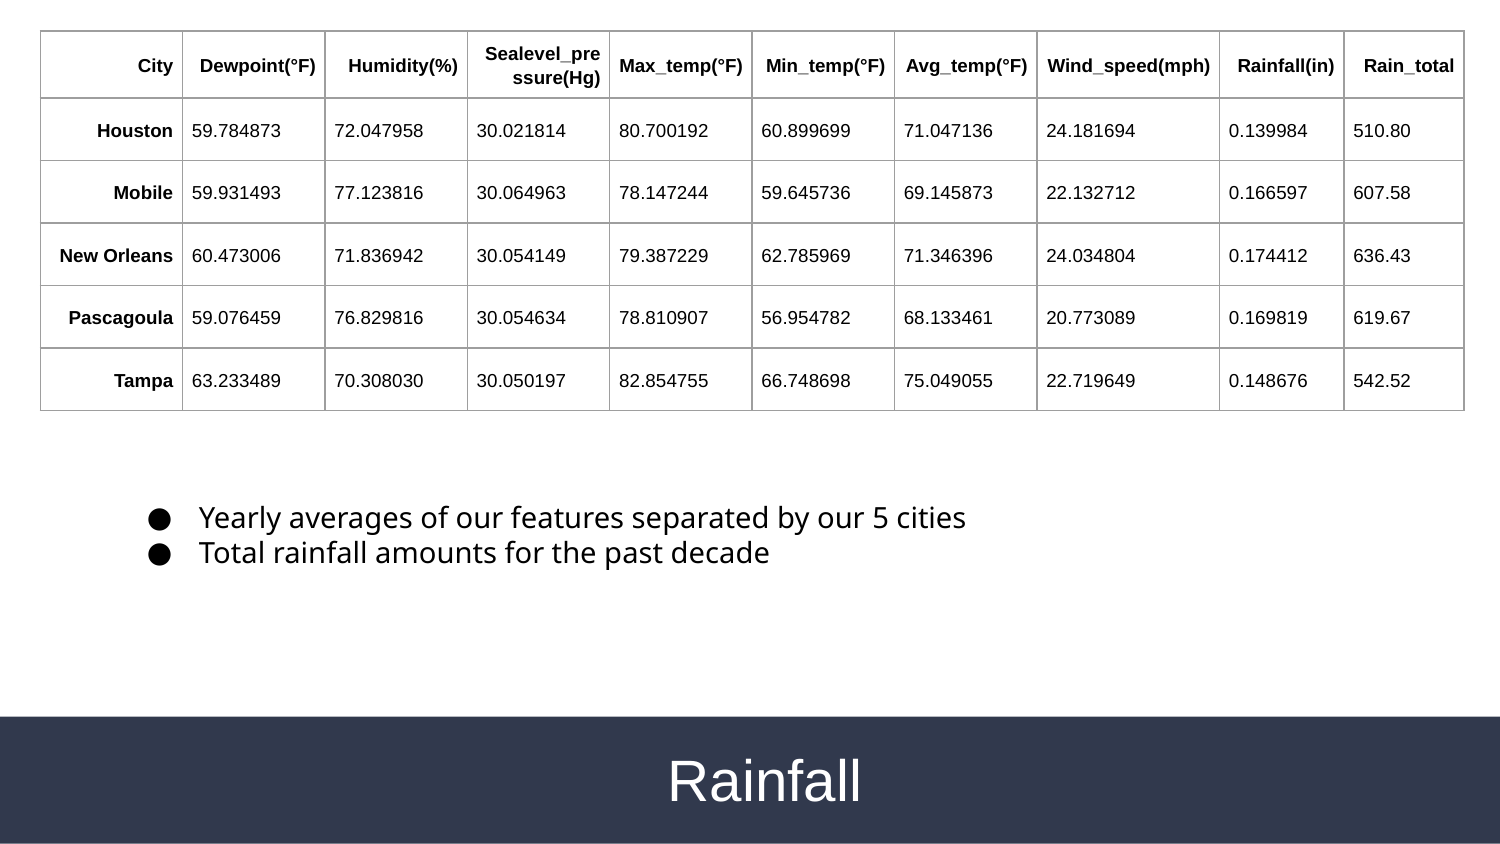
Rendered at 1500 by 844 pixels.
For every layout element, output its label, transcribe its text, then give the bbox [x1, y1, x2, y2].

table_header Max_temp(°F) [610, 32, 751, 97]
table_cell 71.836942 [326, 224, 467, 285]
table_cell New Orleans [41, 224, 182, 285]
table_cell 619.67 [1345, 286, 1463, 347]
table_header Wind_speed(mph) [1038, 32, 1219, 97]
title Rainfall [66, 728, 1465, 831]
table_cell 59.931493 [183, 161, 324, 222]
table_cell 76.829816 [326, 286, 467, 347]
table_cell 59.076459 [183, 286, 324, 347]
table_header Min_temp(°F) [753, 32, 894, 97]
table_cell 71.346396 [895, 224, 1036, 285]
table_cell 78.147244 [610, 161, 751, 222]
table_cell 636.43 [1345, 224, 1463, 285]
table_header City [41, 32, 182, 97]
table_cell 60.899699 [753, 99, 894, 160]
table_cell 0.166597 [1220, 161, 1343, 222]
table_cell 24.034804 [1038, 224, 1219, 285]
table_cell 82.854755 [610, 349, 751, 410]
table_header Dewpoint(°F) [183, 32, 324, 97]
table_cell 0.174412 [1220, 224, 1343, 285]
table_cell Tampa [41, 349, 182, 410]
table_cell 79.387229 [610, 224, 751, 285]
table_cell 62.785969 [753, 224, 894, 285]
table_cell 22.132712 [1038, 161, 1219, 222]
table_cell 77.123816 [326, 161, 467, 222]
table_cell 59.784873 [183, 99, 324, 160]
table_cell 30.064963 [468, 161, 609, 222]
table_cell 70.308030 [326, 349, 467, 410]
table_cell 30.021814 [468, 99, 609, 160]
table_cell 510.80 [1345, 99, 1463, 160]
table_cell 24.181694 [1038, 99, 1219, 160]
table_header Rainfall(in) [1220, 32, 1343, 97]
table_cell 63.233489 [183, 349, 324, 410]
table_cell 80.700192 [610, 99, 751, 160]
table_cell 72.047958 [326, 99, 467, 160]
table_cell 542.52 [1345, 349, 1463, 410]
text_box Yearly averages of our features separated by our 5 cities Total rainfall amounts for the past decade [108, 484, 1162, 643]
table_cell 607.58 [1345, 161, 1463, 222]
table_cell 0.148676 [1220, 349, 1343, 410]
table_cell Houston [41, 99, 182, 160]
table_cell 0.169819 [1220, 286, 1343, 347]
table_cell 66.748698 [753, 349, 894, 410]
table_cell 69.145873 [895, 161, 1036, 222]
table_cell 0.139984 [1220, 99, 1343, 160]
table_header Rain_total [1345, 32, 1463, 97]
table_cell 68.133461 [895, 286, 1036, 347]
table_cell 78.810907 [610, 286, 751, 347]
table_header Sealevel_pressure(Hg) [468, 32, 609, 97]
table_cell Pascagoula [41, 286, 182, 347]
table_cell 60.473006 [183, 224, 324, 285]
table_cell 30.054149 [468, 224, 609, 285]
table_cell Mobile [41, 161, 182, 222]
table_cell 71.047136 [895, 99, 1036, 160]
table_cell 56.954782 [753, 286, 894, 347]
table_cell 30.050197 [468, 349, 609, 410]
table_header Humidity(%) [326, 32, 467, 97]
table_cell 20.773089 [1038, 286, 1219, 347]
table_cell 30.054634 [468, 286, 609, 347]
table_header Avg_temp(°F) [895, 32, 1036, 97]
table_cell 59.645736 [753, 161, 894, 222]
table_cell 22.719649 [1038, 349, 1219, 410]
table_cell 75.049055 [895, 349, 1036, 410]
